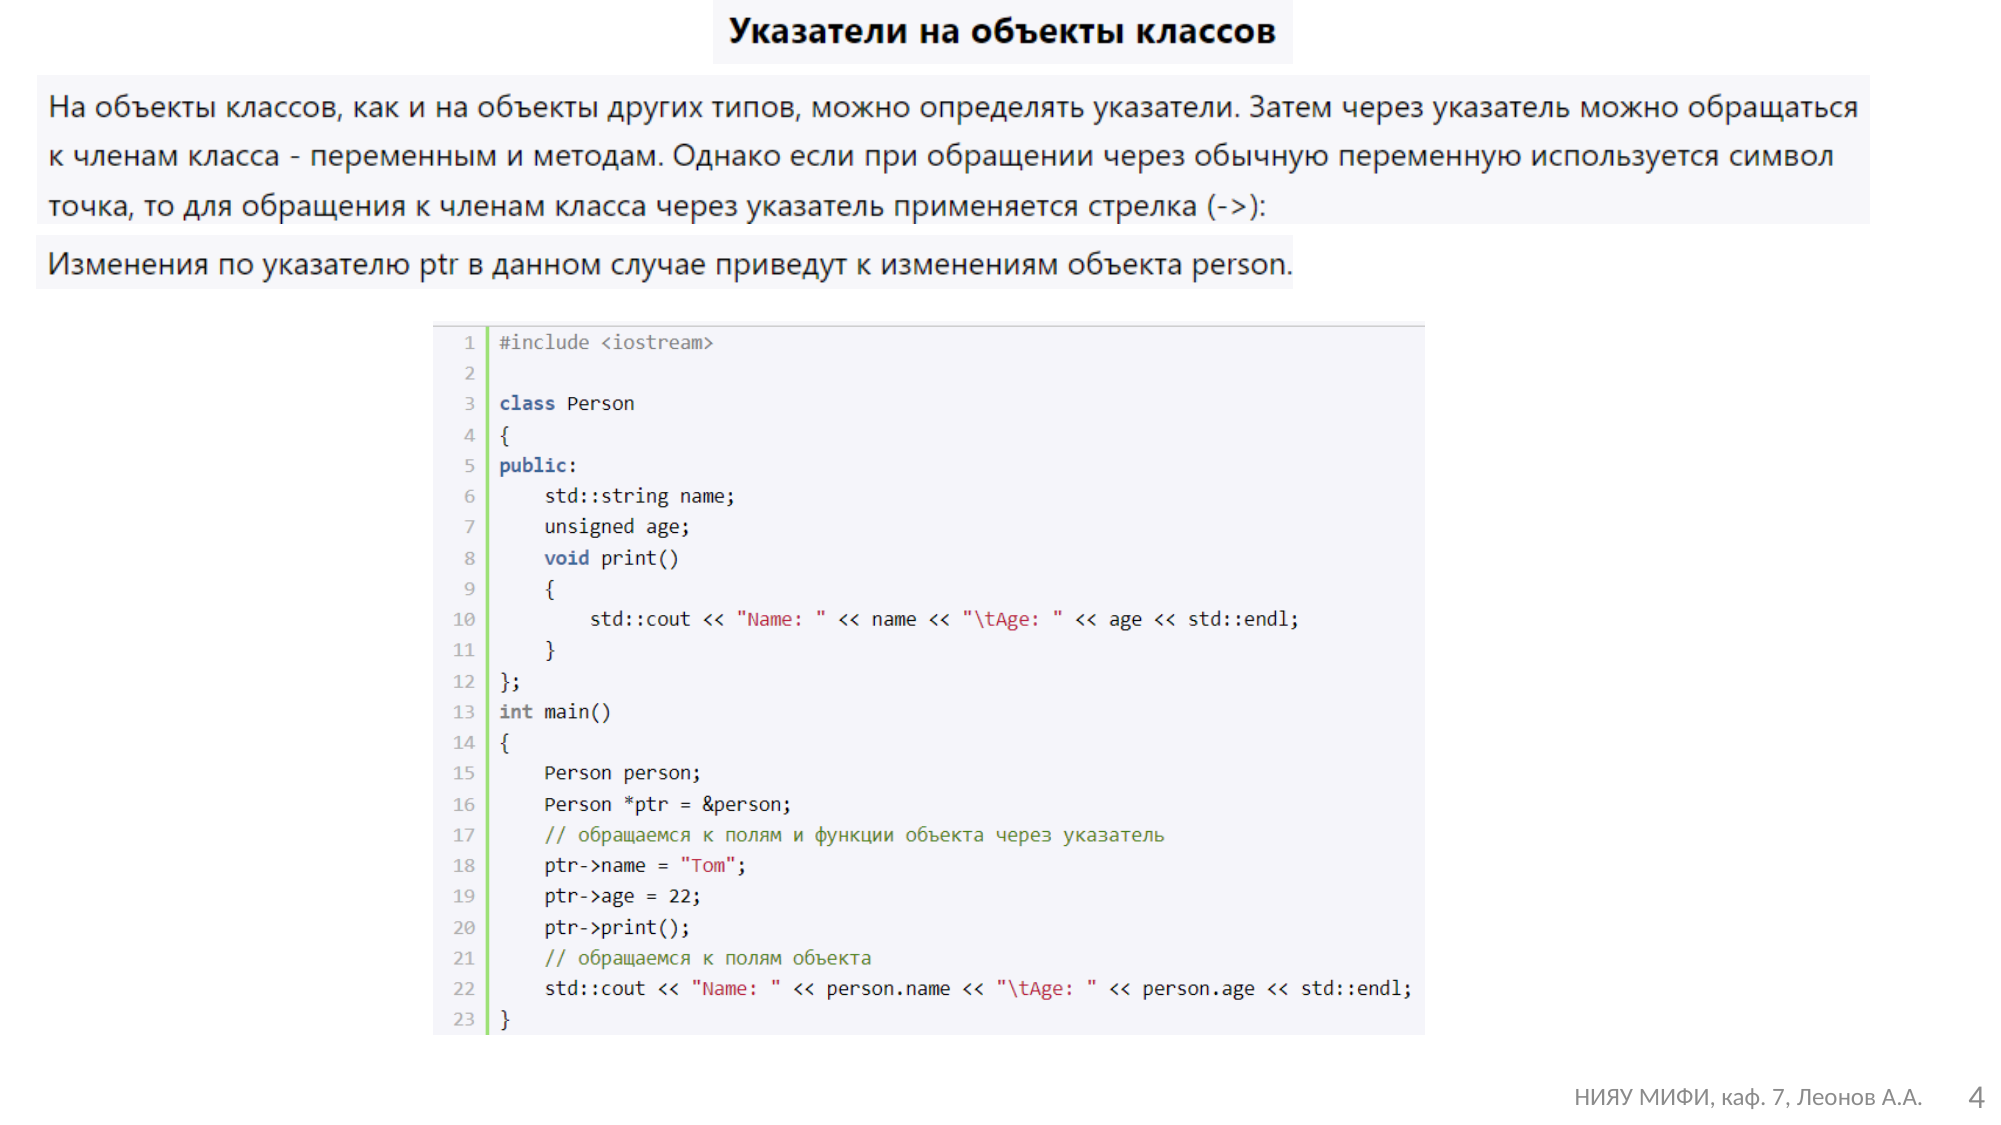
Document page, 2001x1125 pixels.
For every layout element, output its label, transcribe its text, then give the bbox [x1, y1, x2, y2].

slide_number 4 [1940, 1065, 2000, 1125]
picture [433, 321, 1425, 1036]
picture [36, 235, 1293, 289]
text_box НИЯУ МИФИ, каф. 7, Леонов А.А. [1489, 1065, 1940, 1125]
picture [37, 75, 1870, 224]
picture [713, 0, 1293, 65]
